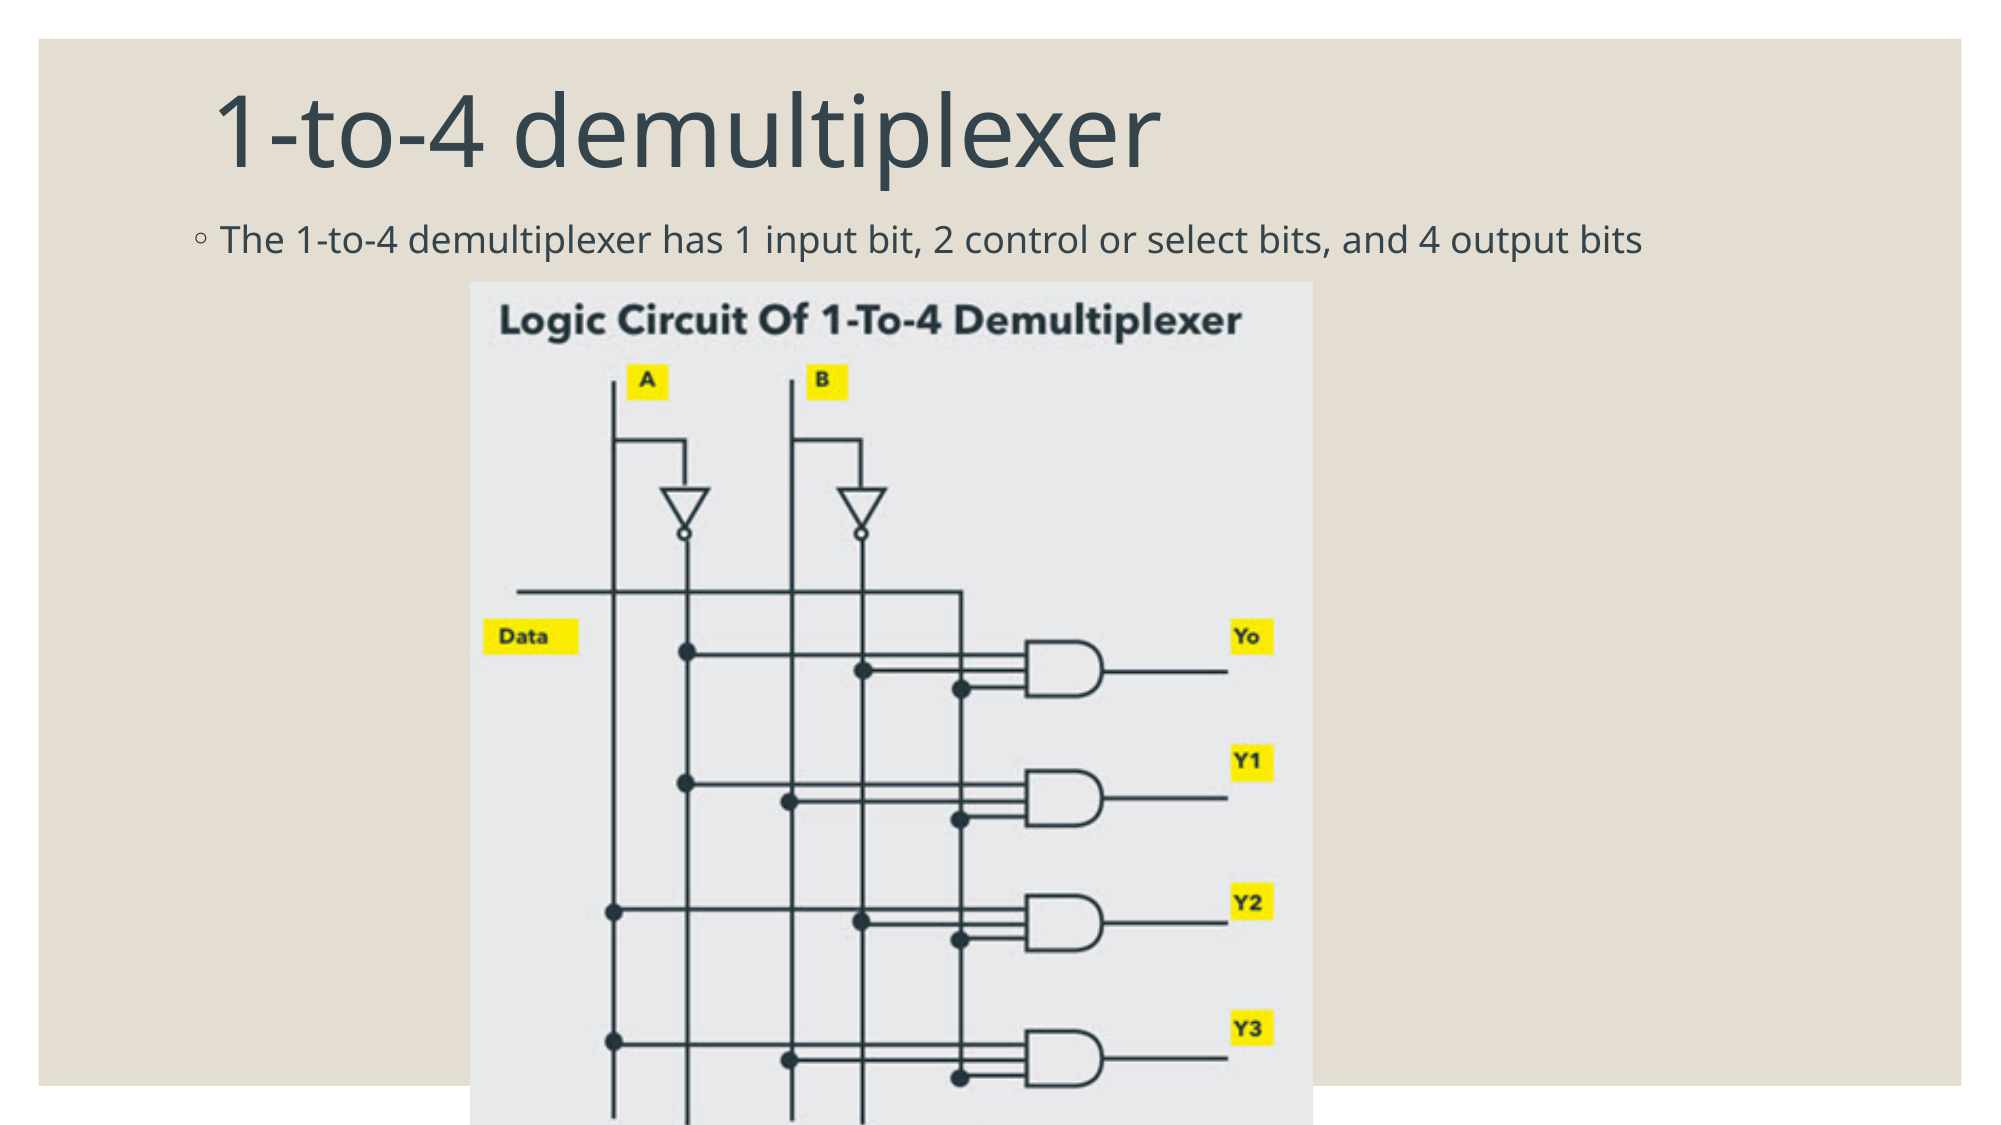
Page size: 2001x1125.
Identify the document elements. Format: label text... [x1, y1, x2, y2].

list The 1-to-4 demultiplexer has 1 input bit, 2 control or select bits, and 4 output bits [174, 208, 1825, 990]
picture [470, 282, 1313, 1125]
title 1-to-4 demultiplexer [195, 61, 1846, 208]
